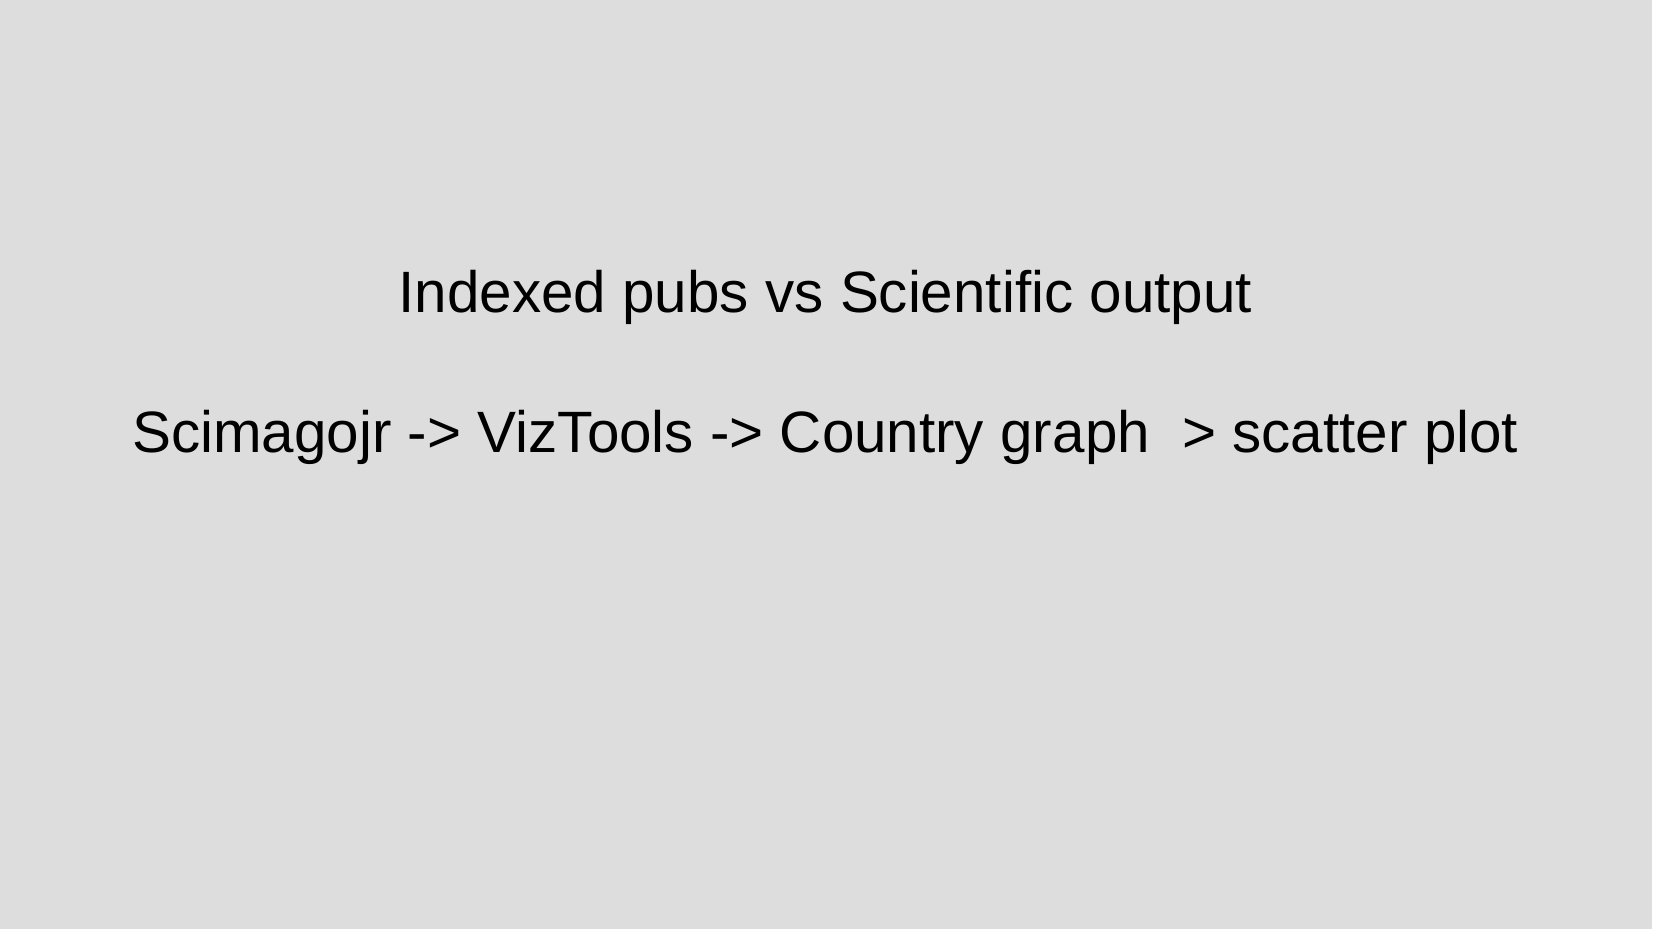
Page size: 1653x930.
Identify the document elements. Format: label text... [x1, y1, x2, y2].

text_box Indexed pubs vs Scientific output Scimagojr -> VizTools -> Country graph > scatter plot [78, 254, 1574, 465]
